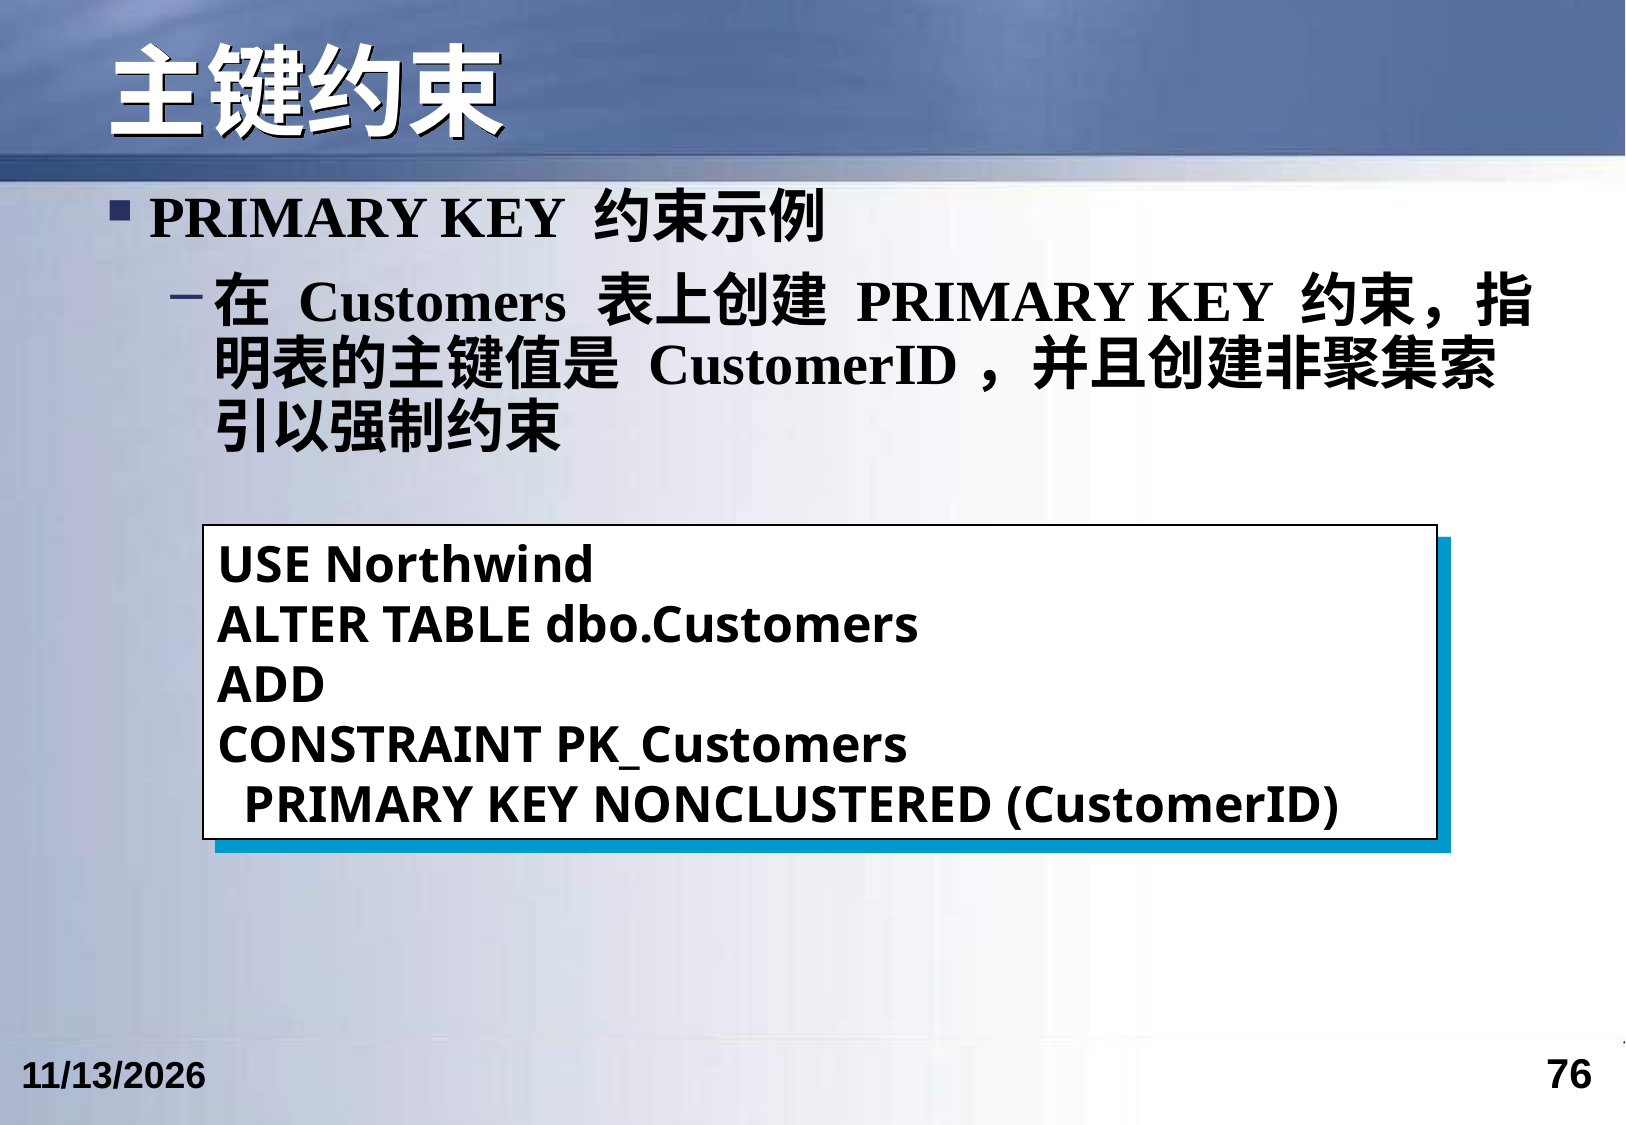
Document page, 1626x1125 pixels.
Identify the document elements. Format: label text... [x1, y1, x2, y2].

slide_number 76 [1201, 1037, 1612, 1124]
picture [0, 0, 1626, 1125]
list PRIMARY KEY 约束示例 在 Customers 表上创建 PRIMARY KEY 约束，指明表的主键值是 CustomerID，并且创建非聚集索引以强制约束 [106, 187, 1554, 601]
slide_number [2, 1041, 380, 1125]
title 主键约束 [106, 41, 1554, 150]
text_box USE Northwind ALTER TABLE dbo.Customers ADD CONSTRAINT PK_Customers PRIMARY KEY NONCLUSTERED (CustomerID) [203, 524, 1438, 840]
